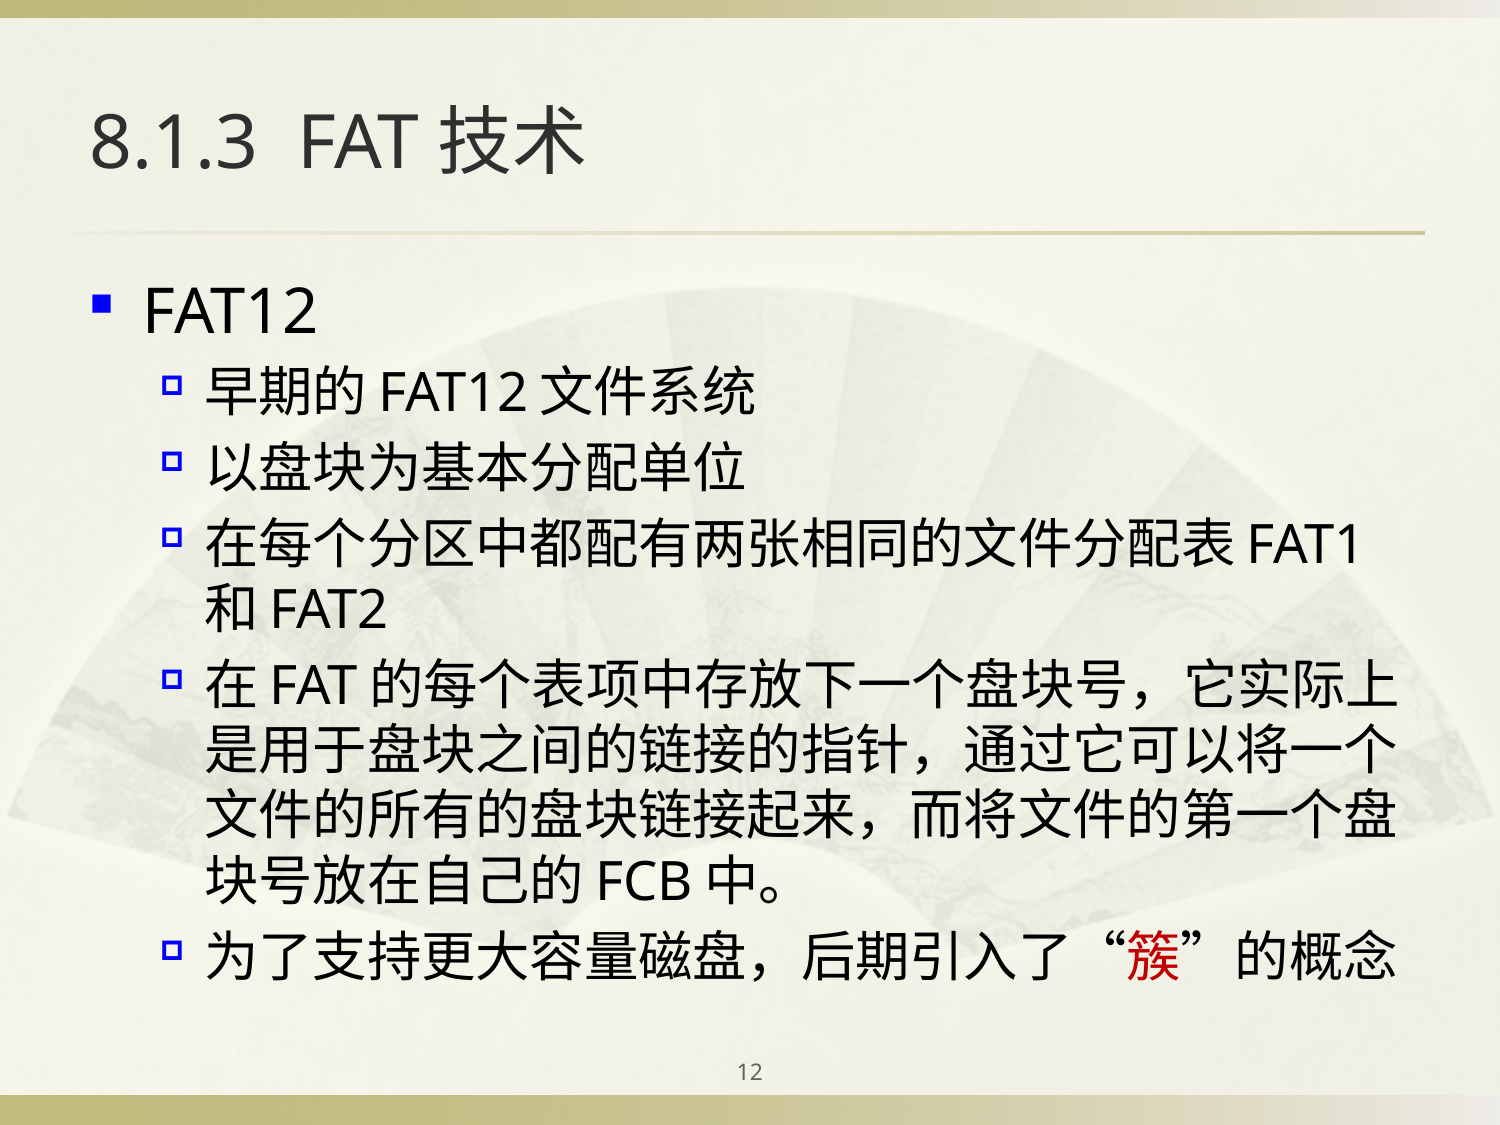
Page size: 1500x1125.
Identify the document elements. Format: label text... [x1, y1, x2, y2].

list FAT12 早期的FAT12文件系统 以盘块为基本分配单位 在每个分区中都配有两张相同的文件分配表FAT1和FAT2 在FAT的每个表项中存放下一个盘块号，它实际上是用于盘块之间的链接的指针，通过它可以将一个文件的所有的盘块链接起来，而将文件的第一个盘块号放在自己的FCB中。 为了支持更大容量磁盘，后期引入了“簇”的概念 [75, 262, 1425, 1032]
slide_number 12 [675, 1050, 825, 1097]
title 8.1.3 FAT技术 [75, 45, 1425, 233]
